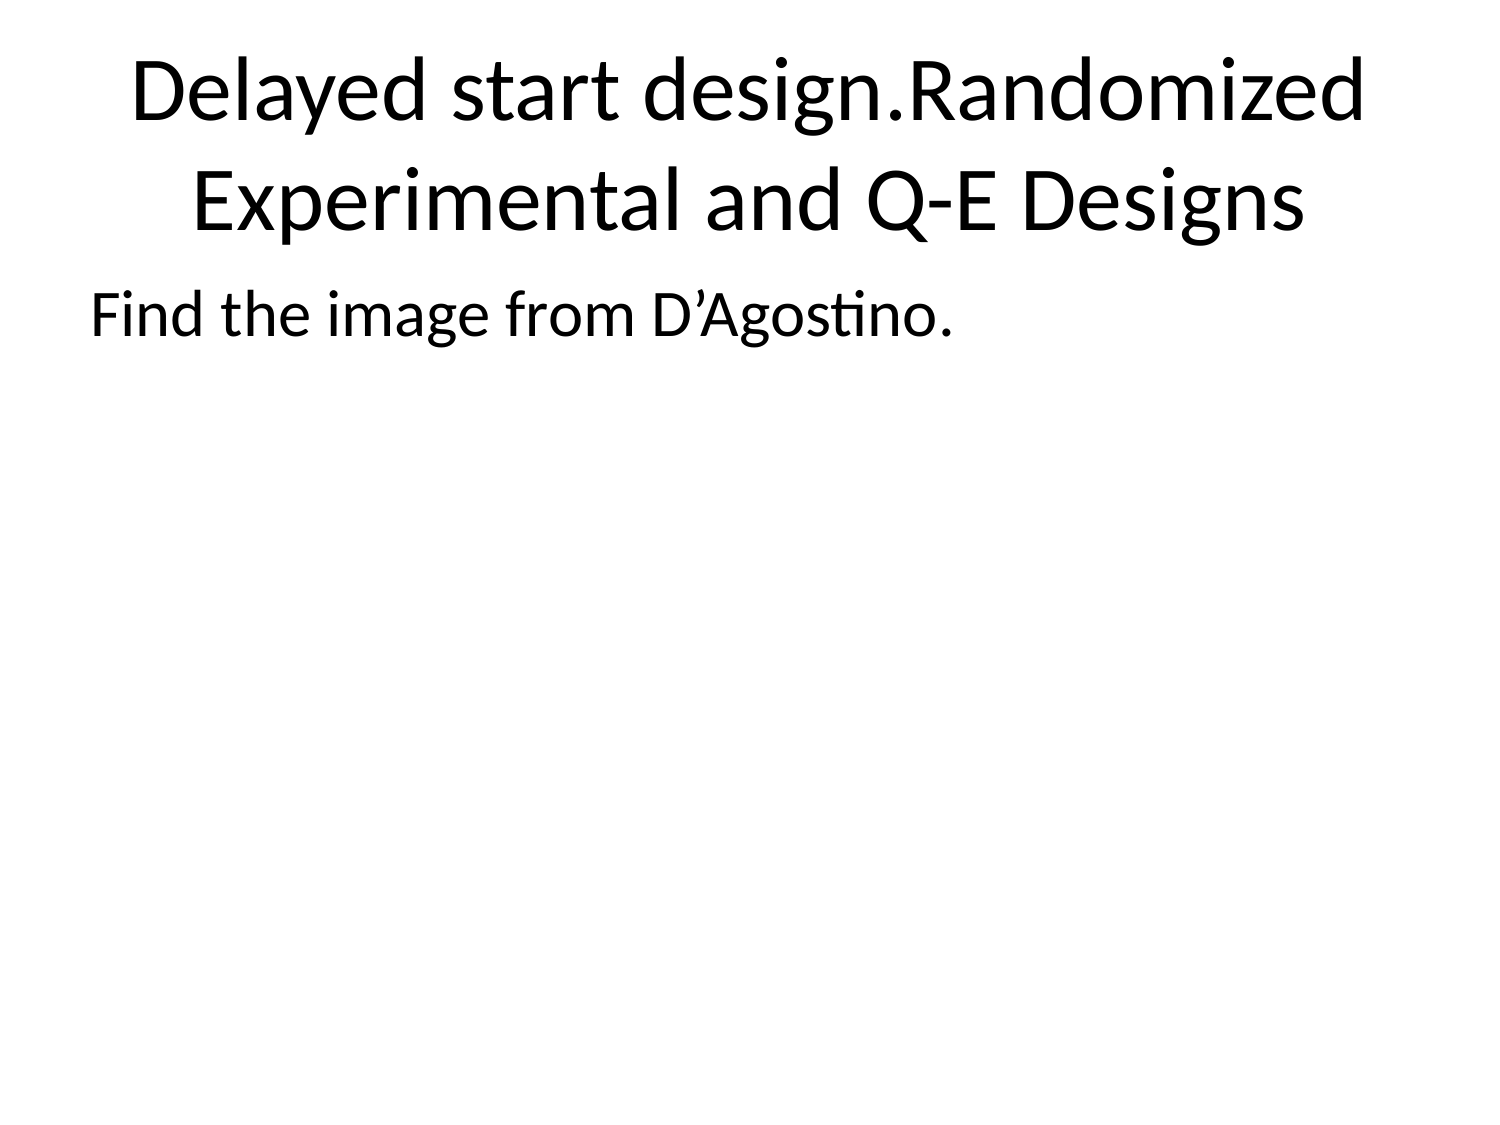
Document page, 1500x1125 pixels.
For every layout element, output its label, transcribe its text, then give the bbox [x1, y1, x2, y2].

title Delayed start design.Randomized Experimental and Q-E Designs [75, 45, 1425, 233]
list Find the image from D’Agostino. [75, 262, 1425, 1005]
